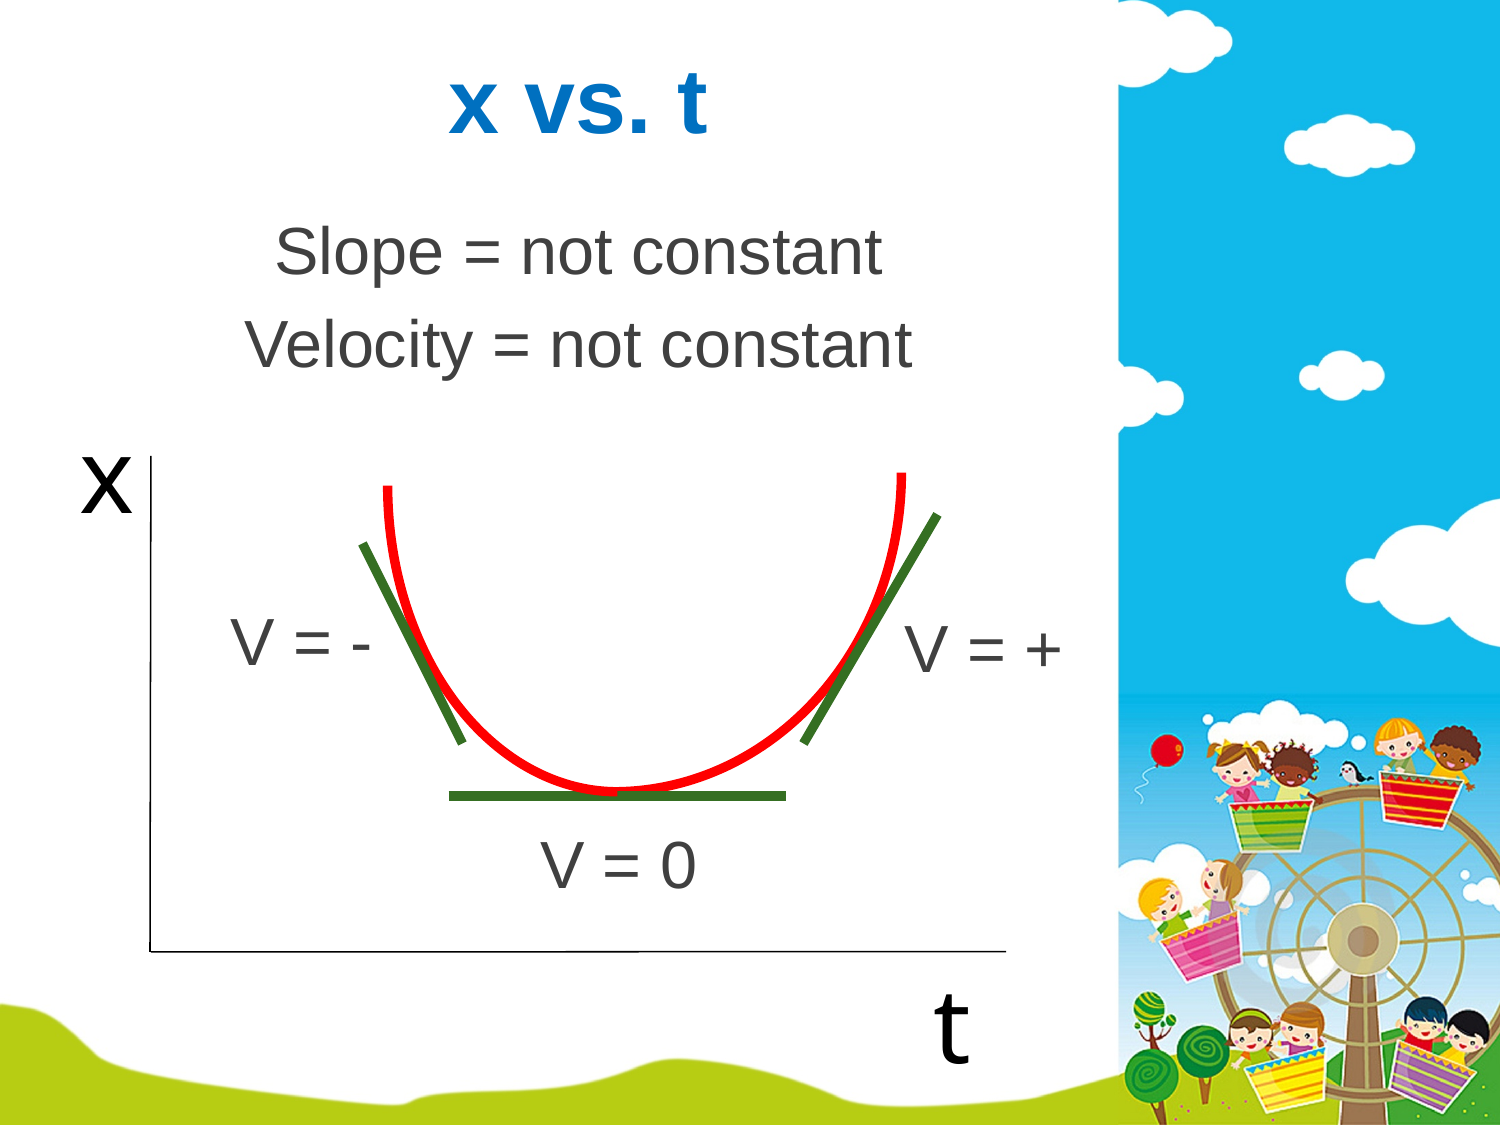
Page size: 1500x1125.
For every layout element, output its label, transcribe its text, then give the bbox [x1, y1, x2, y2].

text_box x [64, 402, 152, 543]
text_box Slope = not constant Velocity = not constant [57, 200, 1119, 402]
title x vs. t [72, 2, 1086, 191]
picture [1298, 350, 1385, 401]
picture [1345, 498, 1500, 647]
text_box [386, 485, 618, 793]
text_box t [918, 951, 1007, 1092]
picture [0, 0, 1500, 1125]
text_box [613, 472, 903, 791]
list V = 0 [524, 814, 759, 928]
picture [1283, 114, 1415, 178]
text_box V = + [941, 597, 1123, 711]
text_box V = - [215, 591, 357, 704]
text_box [362, 543, 463, 744]
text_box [803, 514, 938, 744]
